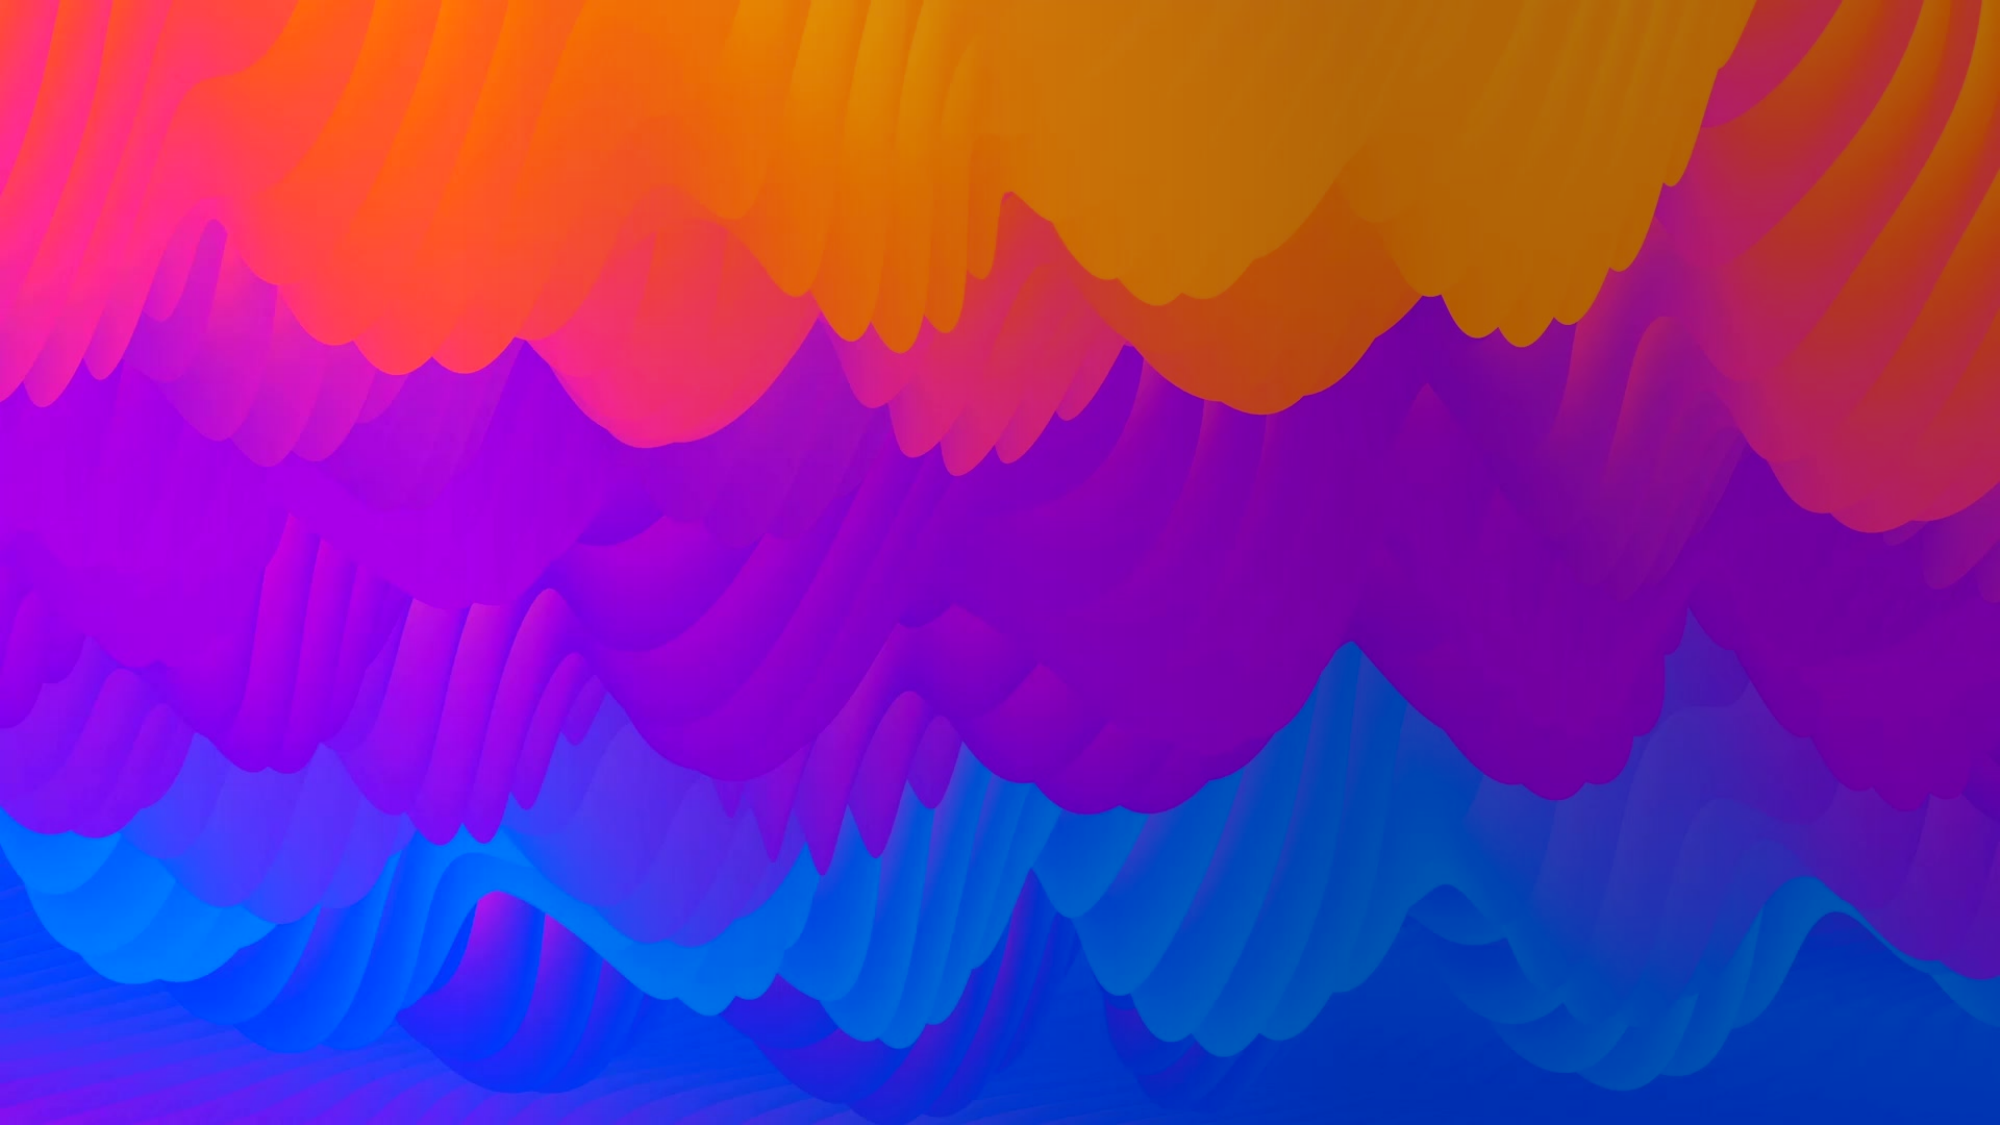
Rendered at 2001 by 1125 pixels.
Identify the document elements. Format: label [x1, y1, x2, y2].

text_box [0, 0, 2000, 1125]
